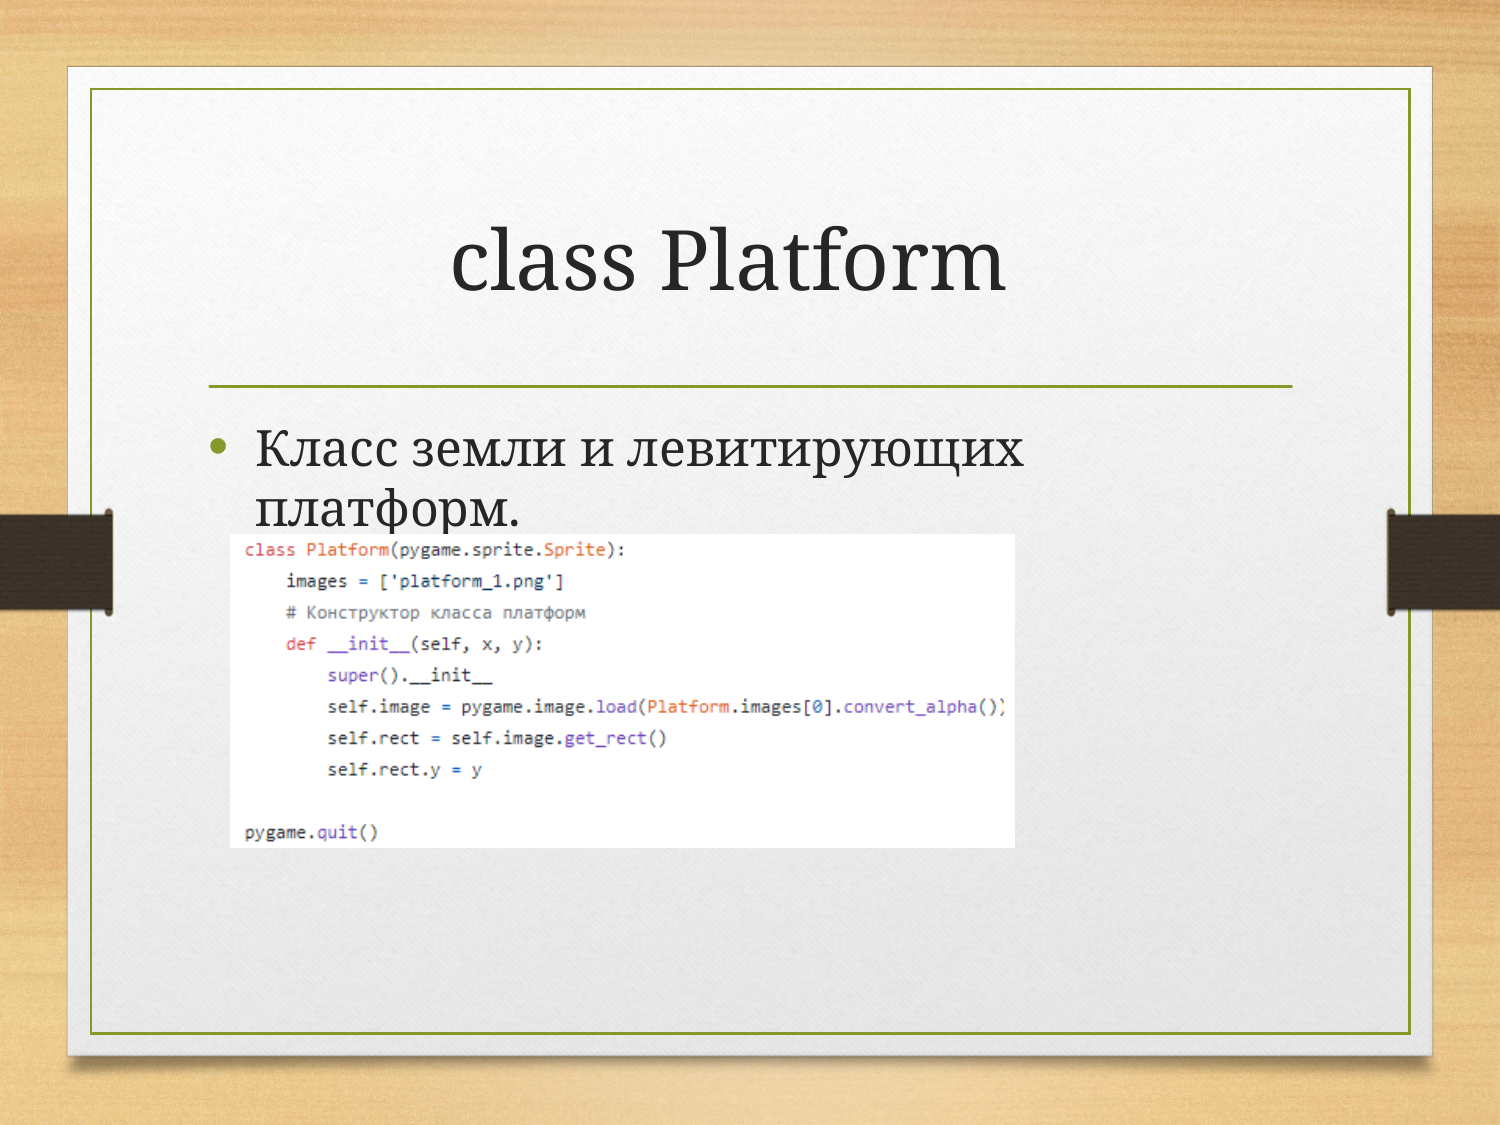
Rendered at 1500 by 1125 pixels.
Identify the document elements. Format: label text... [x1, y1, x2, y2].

title class Platform [193, 150, 1309, 365]
picture [0, 0, 1500, 1125]
list Класс земли и левитирующих платформ. [193, 408, 1309, 974]
